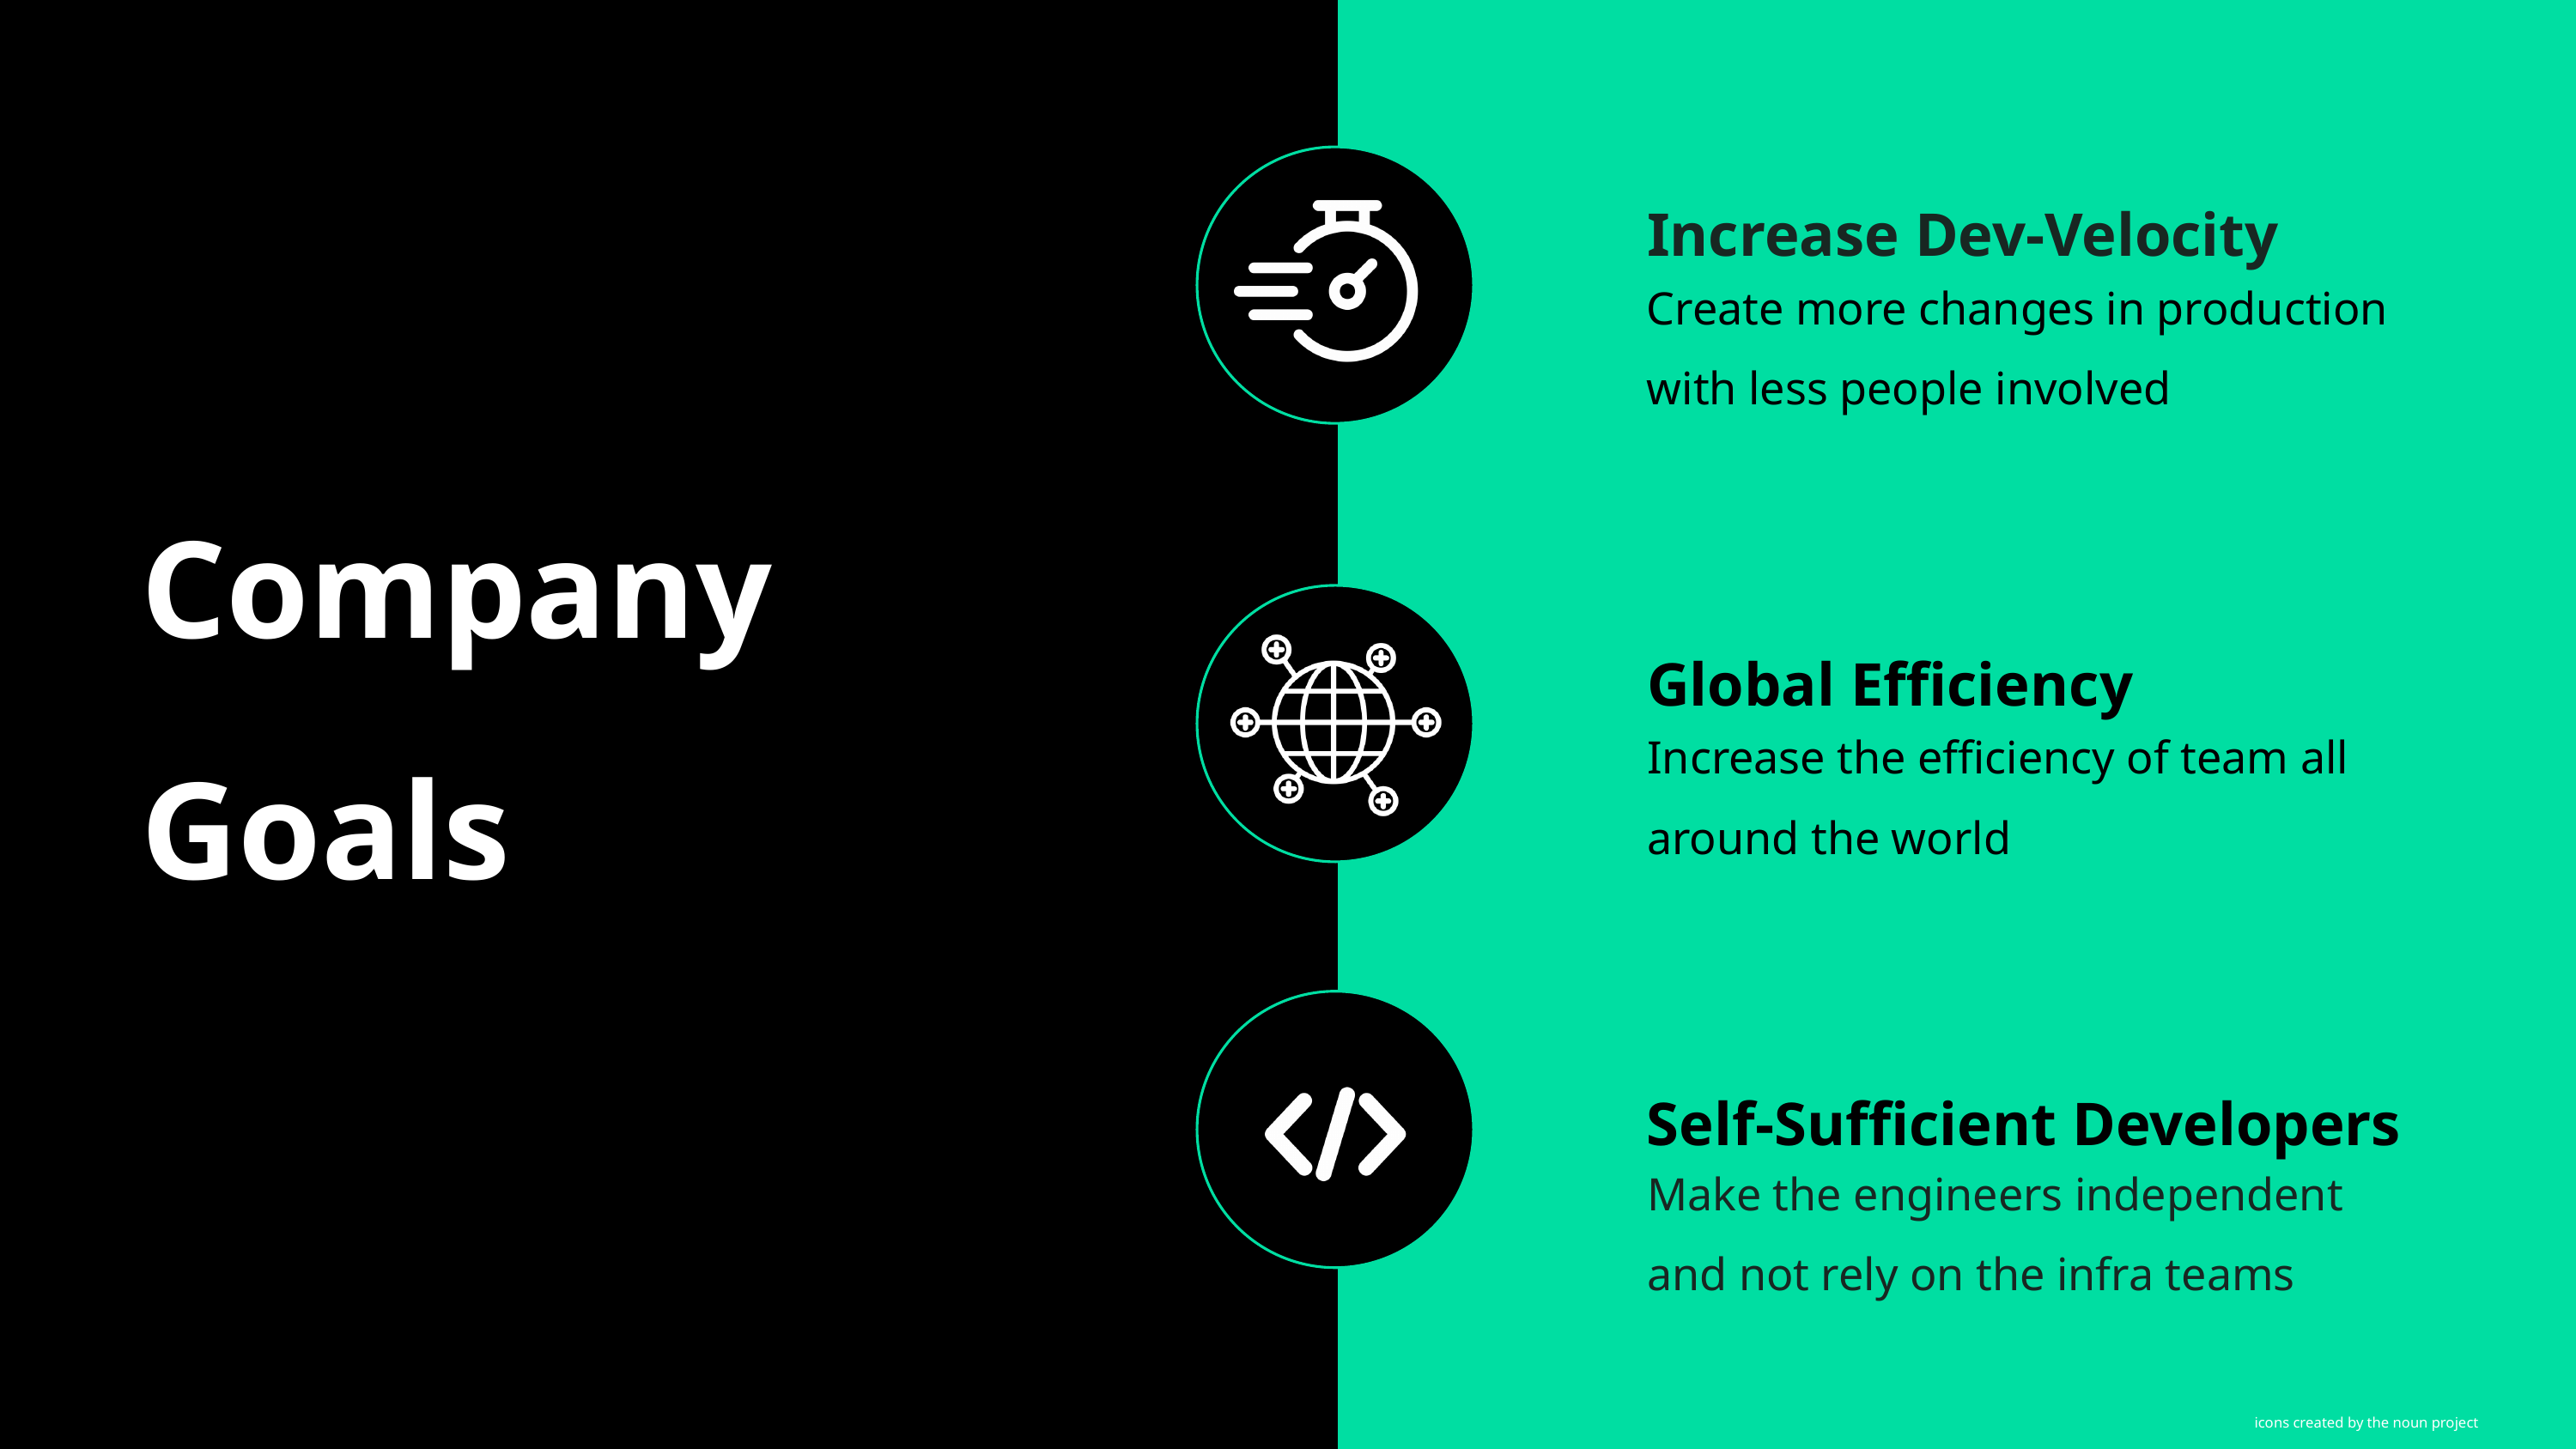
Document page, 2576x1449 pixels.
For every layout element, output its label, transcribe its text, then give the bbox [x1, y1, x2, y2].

text_box [1197, 1058, 1217, 1201]
picture [1218, 189, 1433, 371]
picture [1221, 1035, 1449, 1202]
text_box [1646, 1058, 2494, 1275]
text_box [1232, 147, 1474, 424]
picture [1162, 577, 1509, 846]
text_box [1220, 1057, 1474, 1268]
text_box [1285, 852, 1386, 862]
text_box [1646, 618, 2432, 839]
text_box [1338, 0, 2576, 1449]
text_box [1646, 168, 2463, 470]
text_box [1235, 991, 1436, 1034]
text_box [1197, 220, 1213, 350]
text_box icons created by the noun project [2241, 1404, 2576, 1440]
text_box Company Goals [141, 423, 938, 906]
